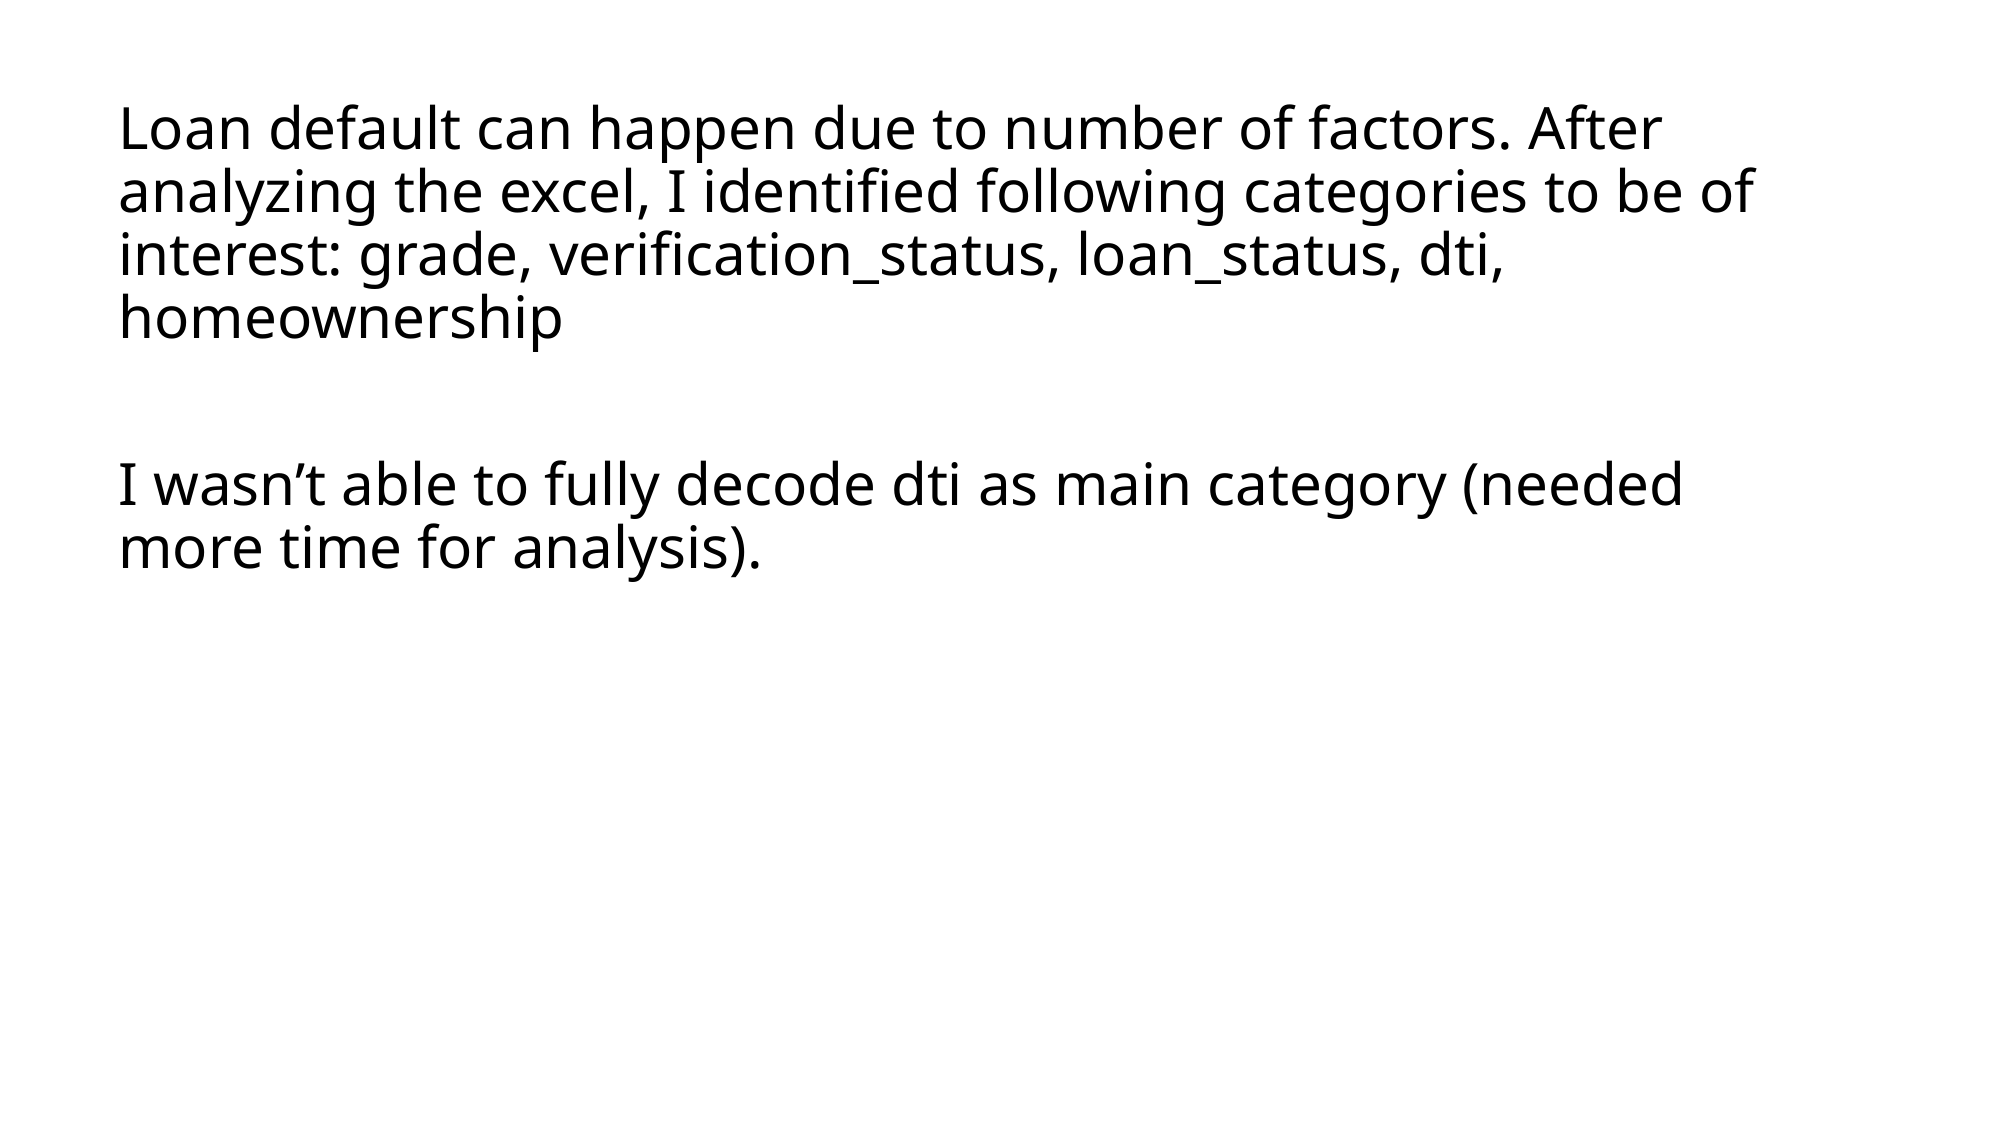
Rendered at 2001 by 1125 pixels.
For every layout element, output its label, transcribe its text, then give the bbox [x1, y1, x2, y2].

list Loan default can happen due to number of factors. After analyzing the excel, I identified following categories to be of interest: grade, verification_status, loan_status, dti, homeownership I wasn’t able to fully decode dti as main category (needed more time for analysis). [103, 91, 1829, 806]
